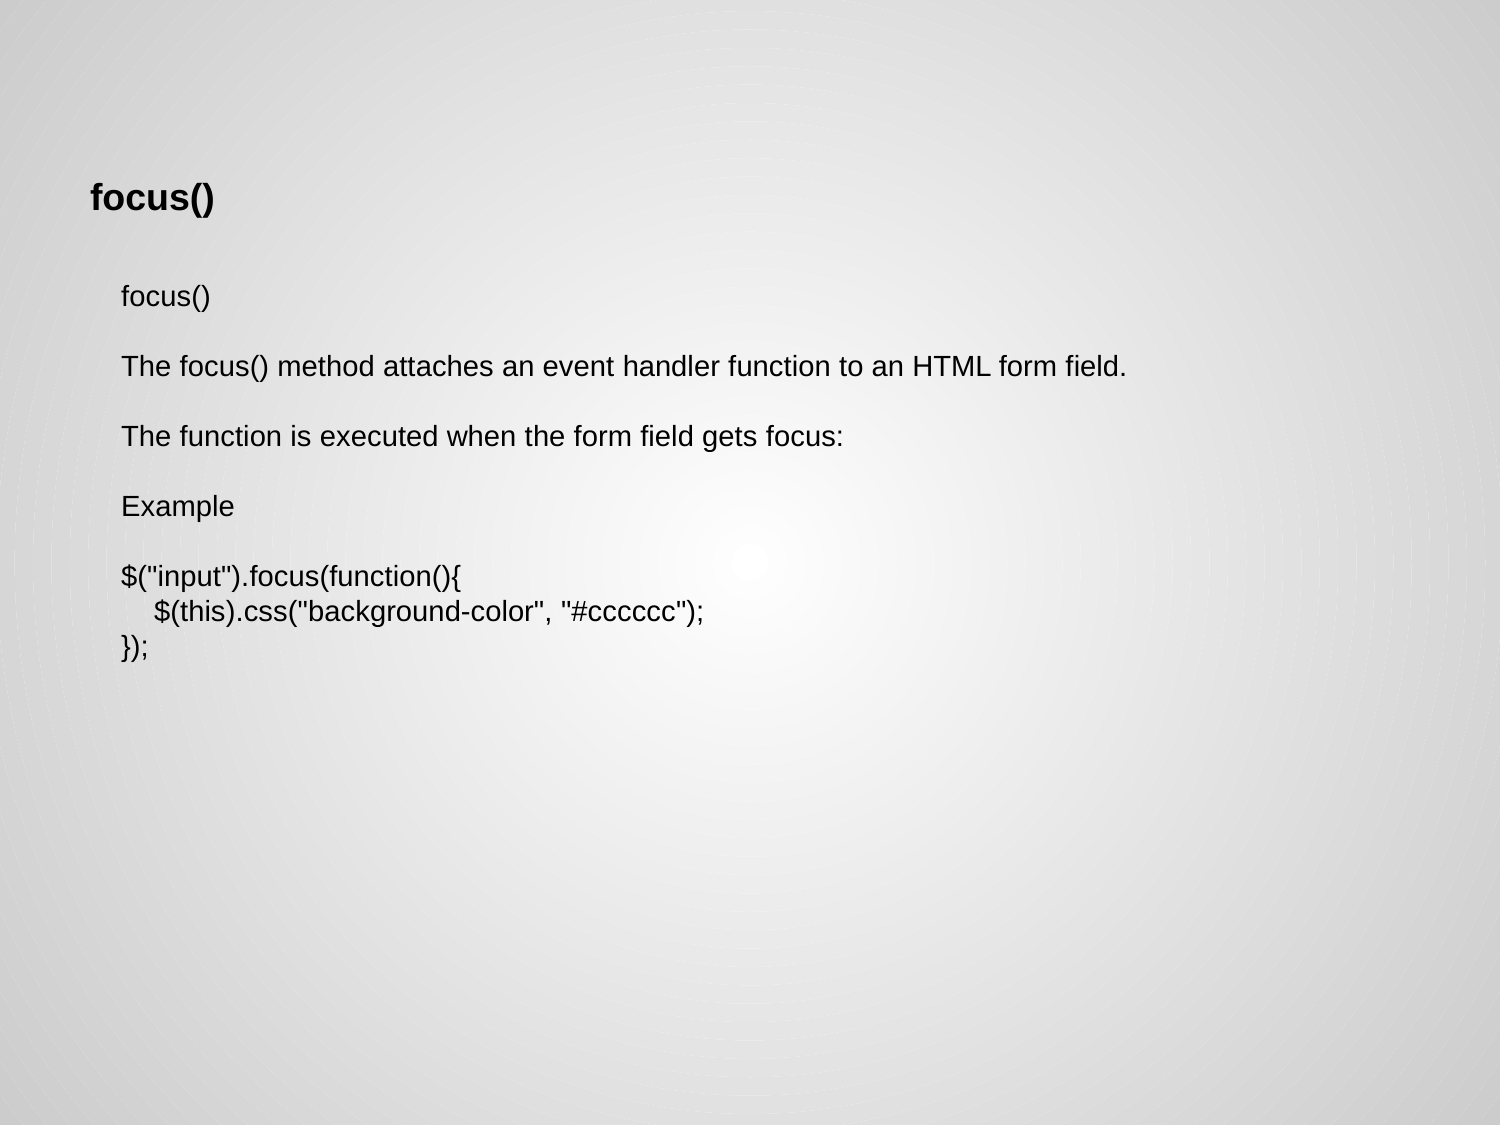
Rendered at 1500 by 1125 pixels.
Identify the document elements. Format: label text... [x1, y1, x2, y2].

list focus() The focus() method attaches an event handler function to an HTML form field. The function is executed when the form field gets focus: Example $("input").focus(function(){ $(this).css("background-color", "#cccccc"); }); [75, 262, 1425, 1078]
title focus() [75, 45, 1425, 233]
